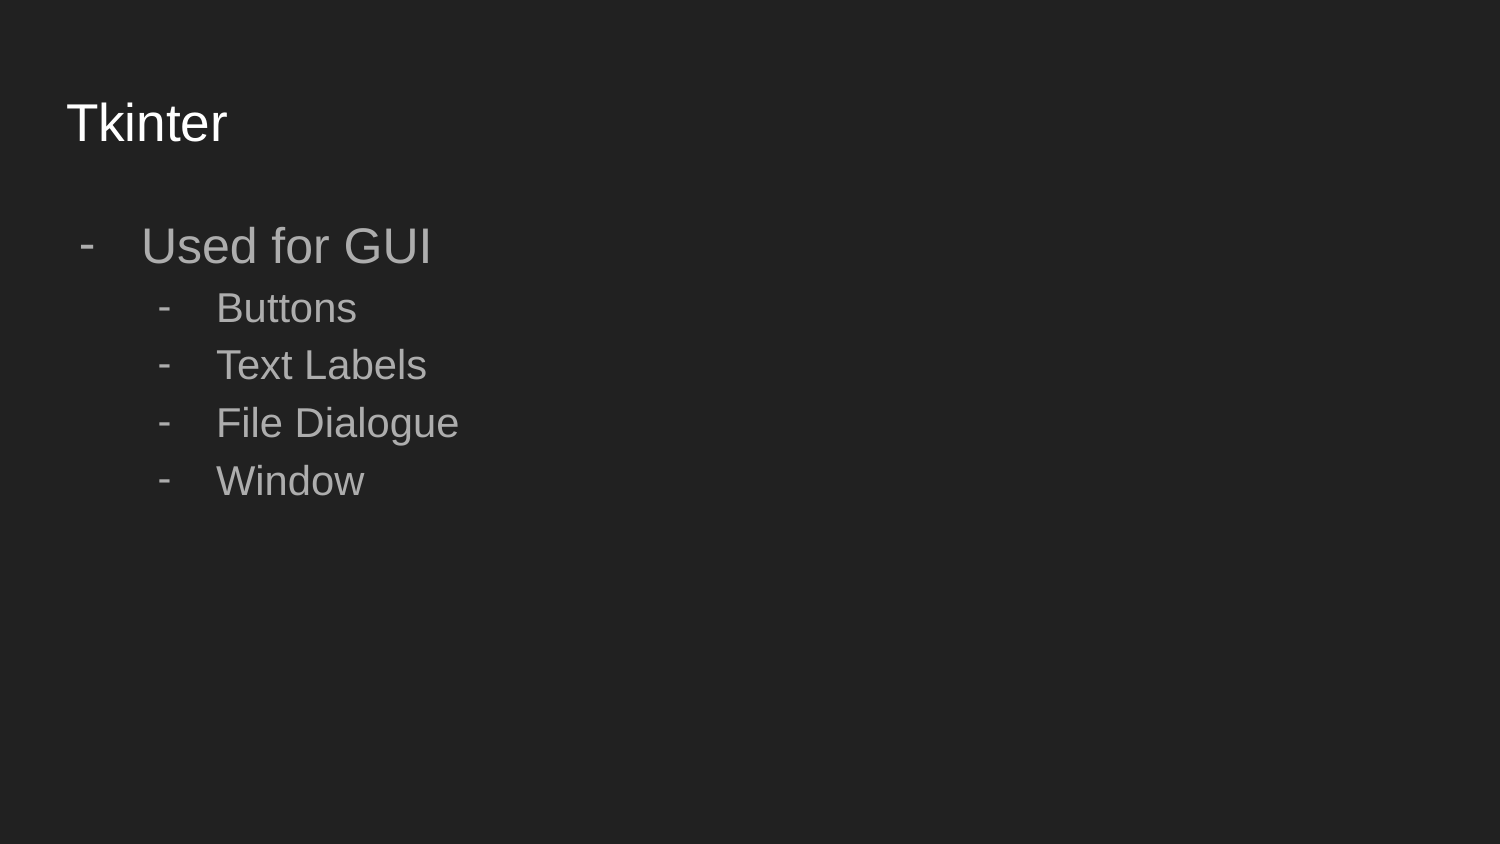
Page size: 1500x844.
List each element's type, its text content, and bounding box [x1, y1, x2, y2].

list Used for GUI Buttons Text Labels File Dialogue Window [51, 189, 1449, 750]
title Tkinter [51, 72, 1449, 167]
